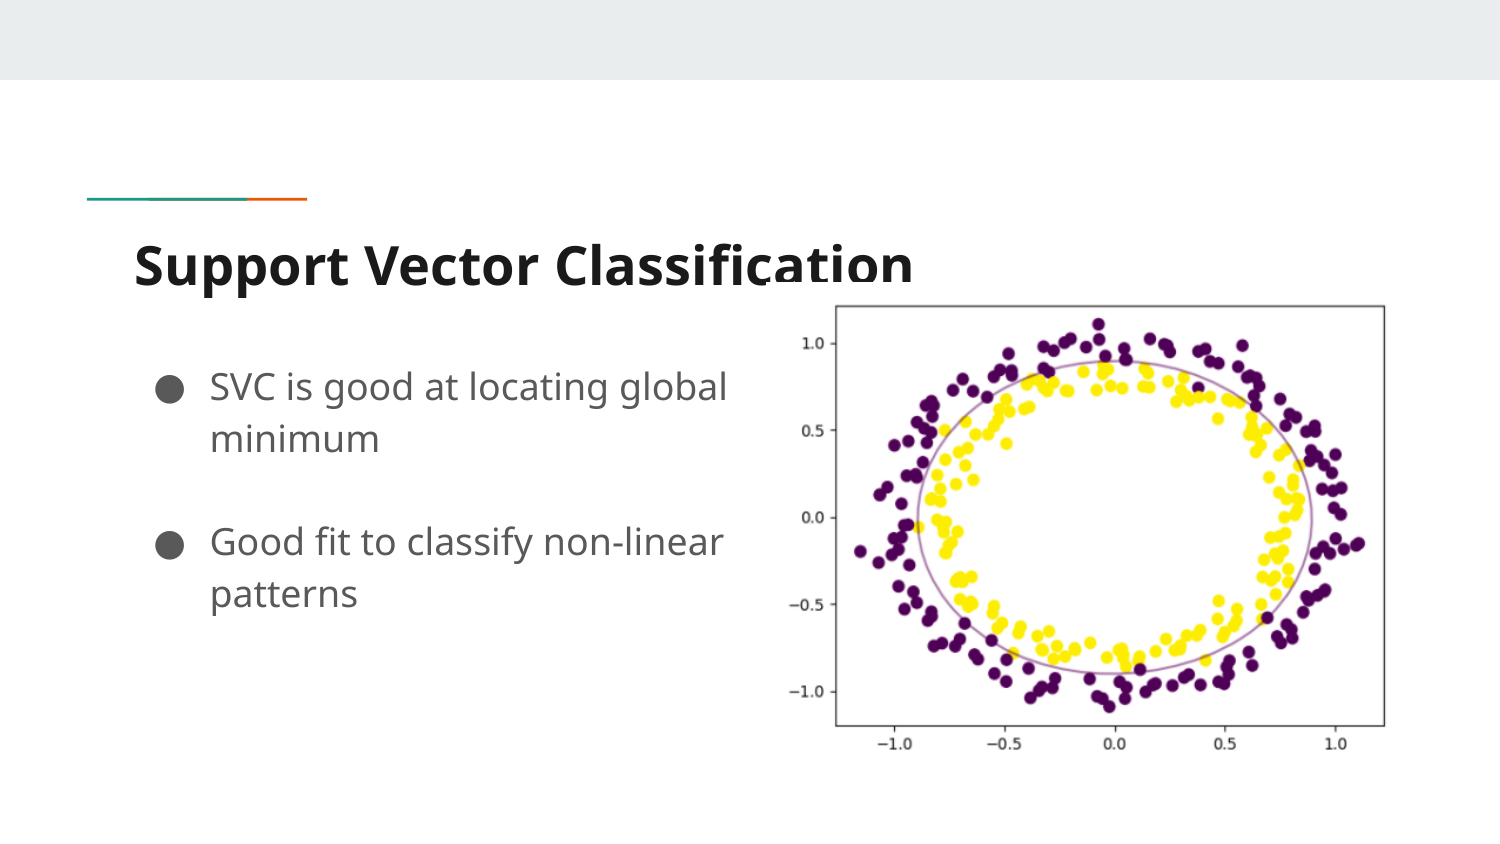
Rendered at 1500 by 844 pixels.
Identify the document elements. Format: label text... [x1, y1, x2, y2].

picture [766, 281, 1431, 770]
title Support Vector Classification [119, 216, 1381, 305]
list SVC is good at locating global minimum Good fit to classify non-linear patterns [119, 341, 750, 712]
